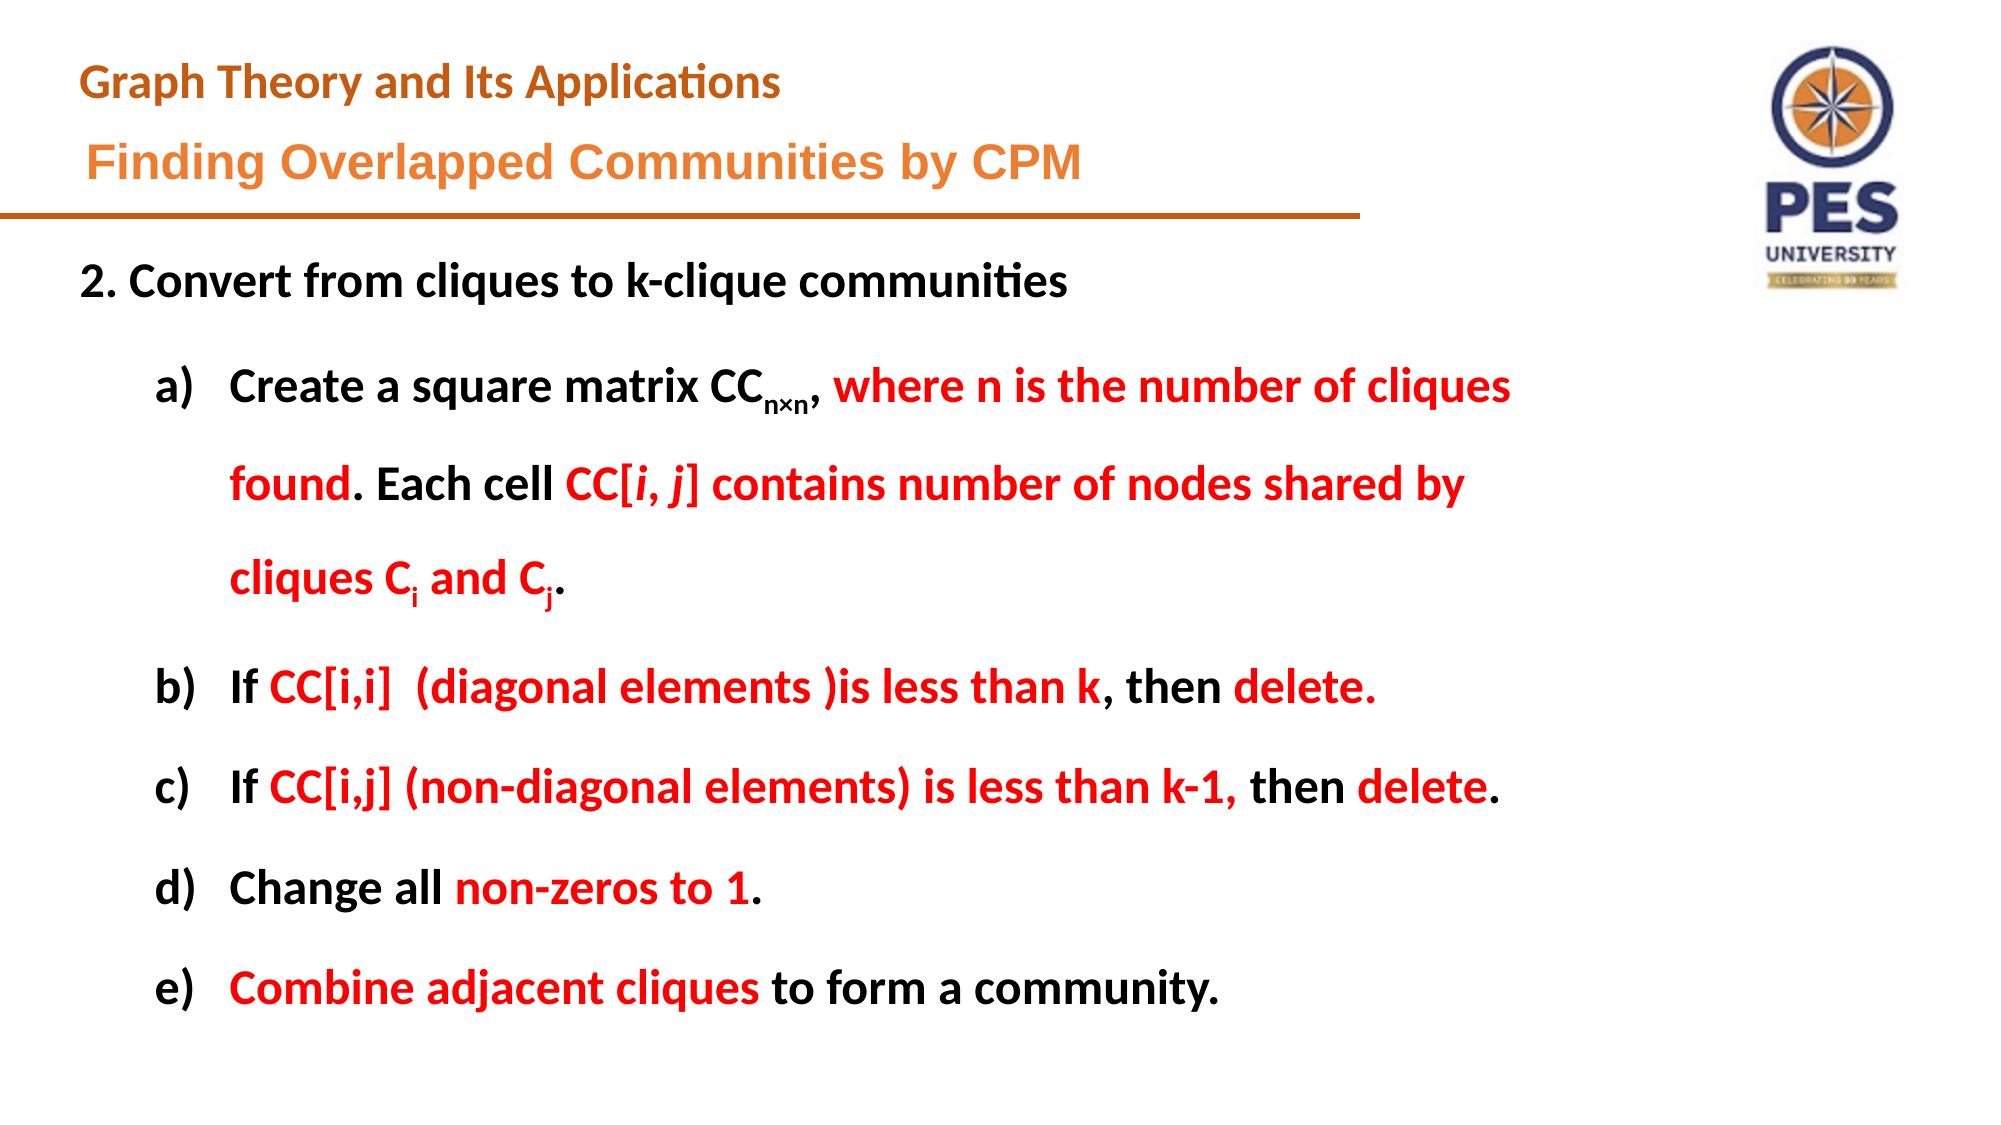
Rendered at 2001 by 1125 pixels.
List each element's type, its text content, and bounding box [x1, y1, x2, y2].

list 2. Convert from cliques to k-clique communities Create a square matrix CCn×n, where n is the number of cliques found. Each cell CC[i, j] contains number of nodes shared by cliques Ci and Cj. If CC[i,i] (diagonal elements )is less than k, then delete. If CC[i,j] (non-diagonal elements) is less than k-1, then delete. Change all non-zeros to 1. Combine adjacent cliques to form a community. [64, 210, 1596, 1084]
text_box Graph Theory and Its Applications [64, 41, 1295, 117]
text_box Finding Overlapped Communities by CPM [71, 122, 1384, 198]
picture [1730, 40, 1932, 297]
